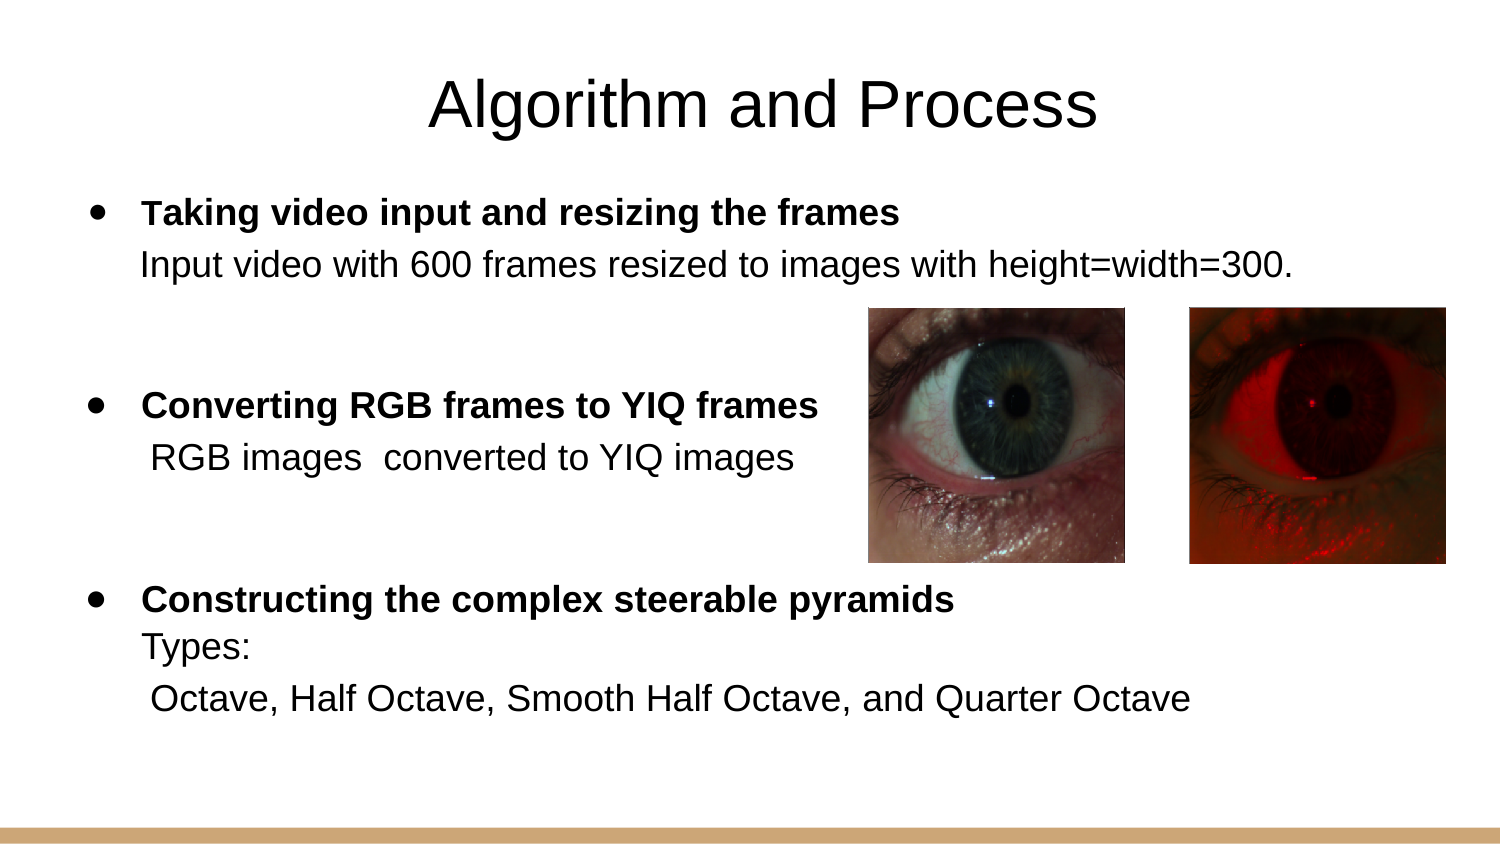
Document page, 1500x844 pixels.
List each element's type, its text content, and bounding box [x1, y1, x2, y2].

picture [867, 307, 1126, 564]
title Algorithm and Process [65, 19, 1463, 156]
picture [1188, 306, 1447, 565]
list Taking video input and resizing the frames Input video with 600 frames resized to images with height=width=300. Converting RGB frames to YIQ frames RGB images converted to YIQ images Constructing the complex steerable pyramids Types: Octave, Half Octave, Smooth Half Octave, and Quarter Octave [51, 170, 1478, 797]
